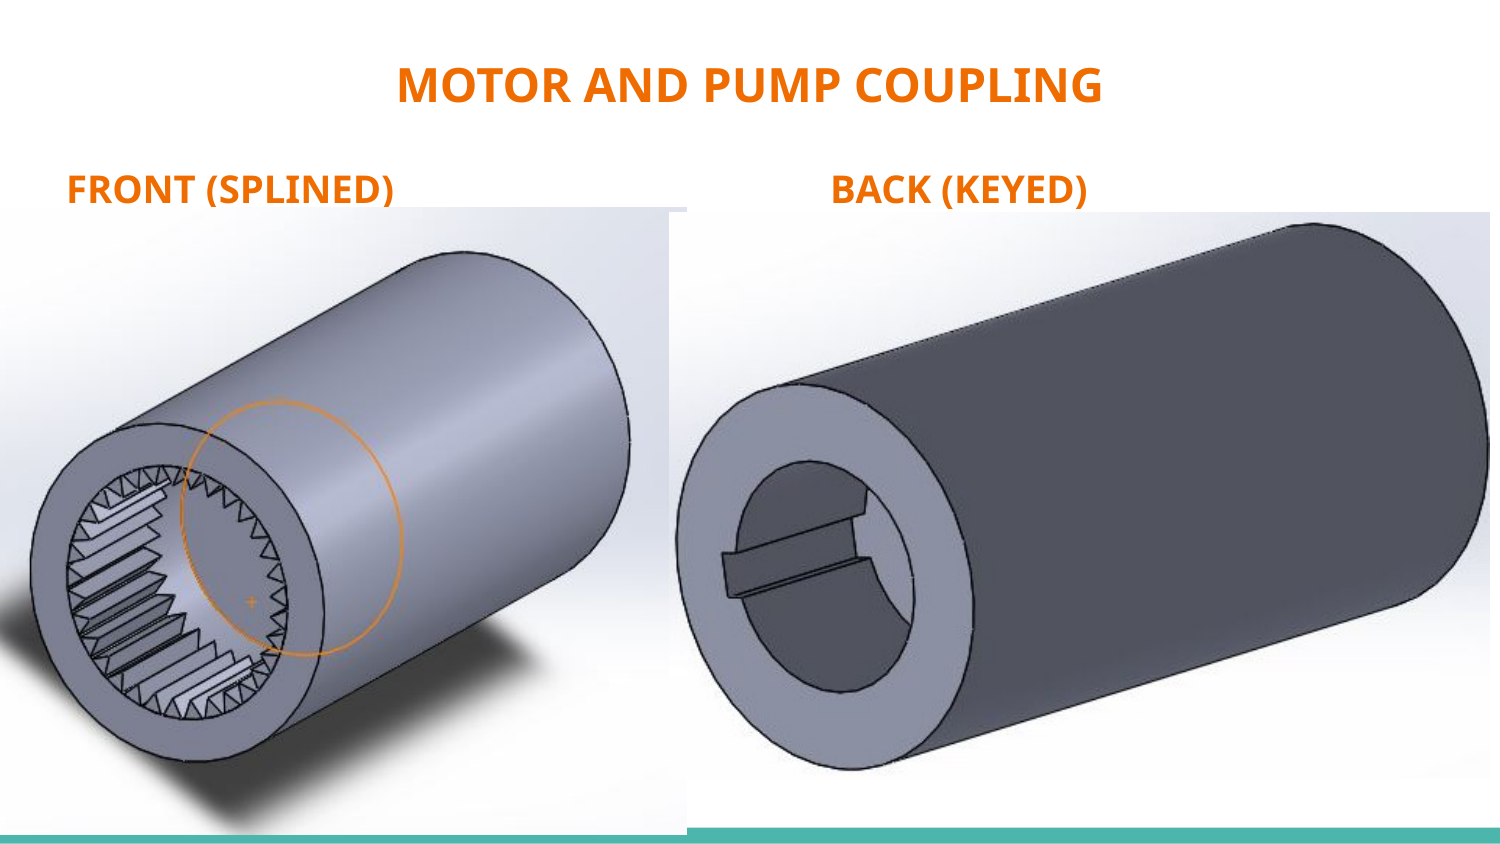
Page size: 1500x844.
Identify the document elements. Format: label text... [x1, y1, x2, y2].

title MOTOR AND PUMP COUPLING [372, 37, 1128, 149]
picture [0, 207, 1490, 835]
title FRONT (SPLINED) [51, 147, 580, 206]
title BACK (KEYED) [815, 147, 1344, 210]
